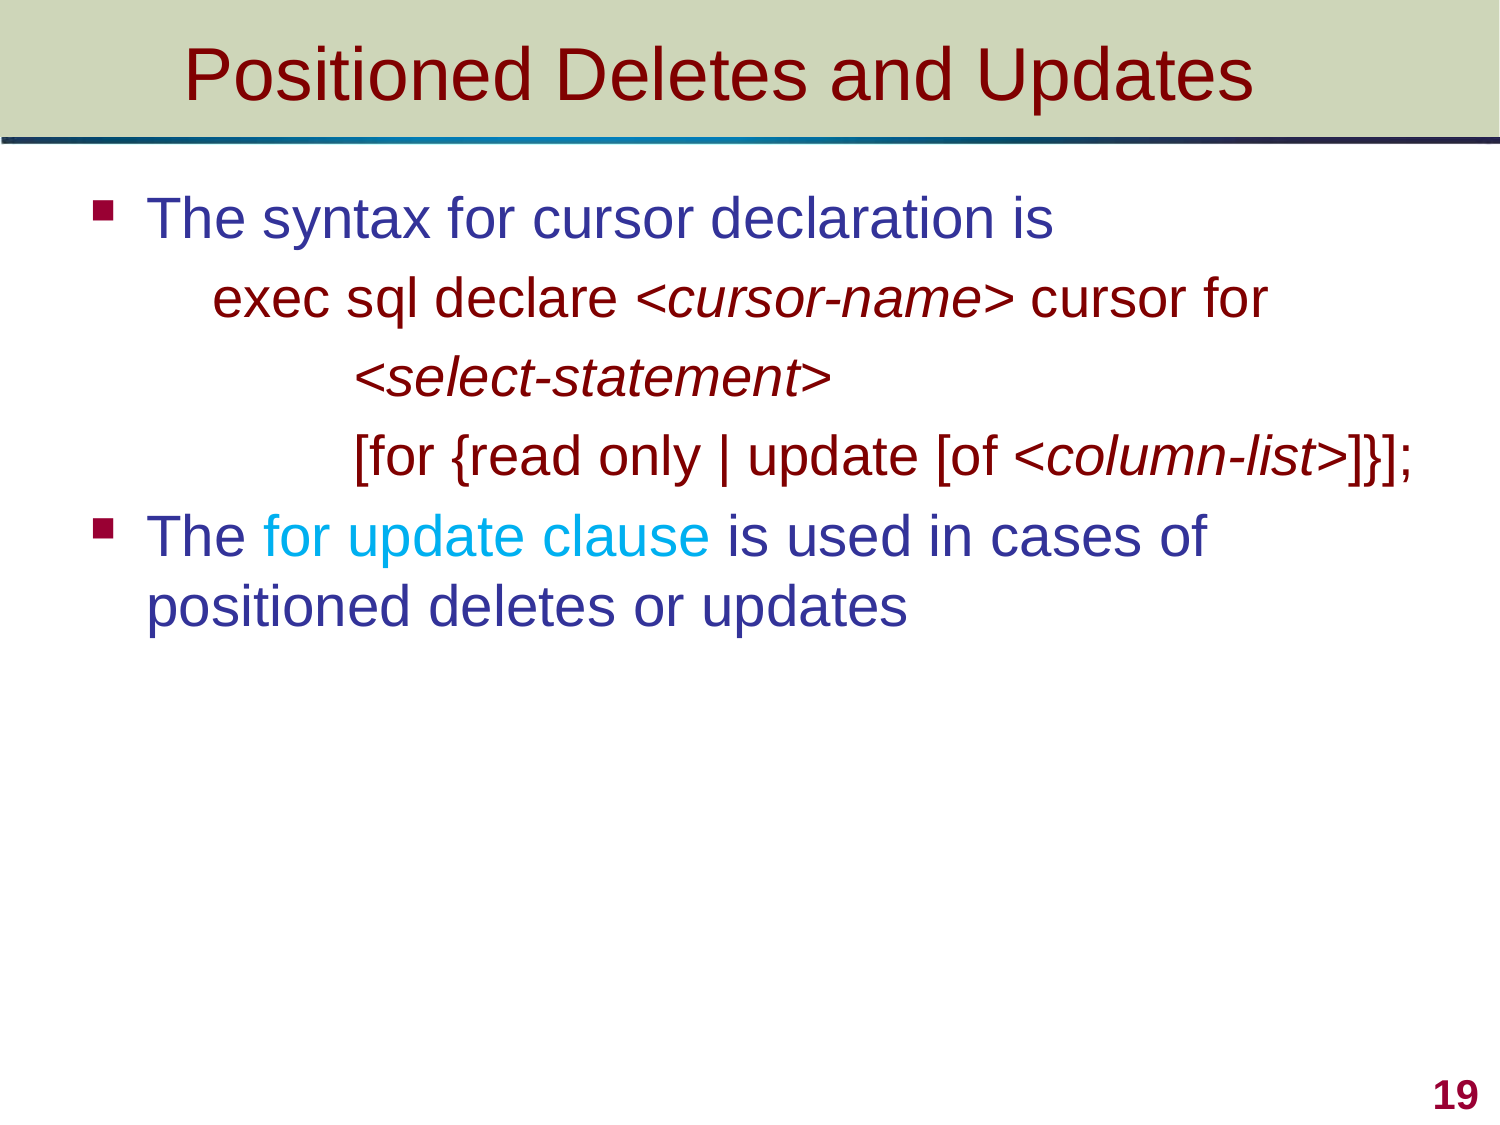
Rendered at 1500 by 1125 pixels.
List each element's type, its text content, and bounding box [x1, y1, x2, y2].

picture [0, 137, 1500, 145]
slide_number 19 [1181, 1049, 1495, 1125]
list The syntax for cursor declaration is exec sql declare <cursor-name> cursor for <select-statement> [for {read only | update [of <column-list>]}]; The for update clause is used in cases of positioned deletes or updates [75, 172, 1436, 1027]
title Positioned Deletes and Updates [62, 4, 1378, 138]
